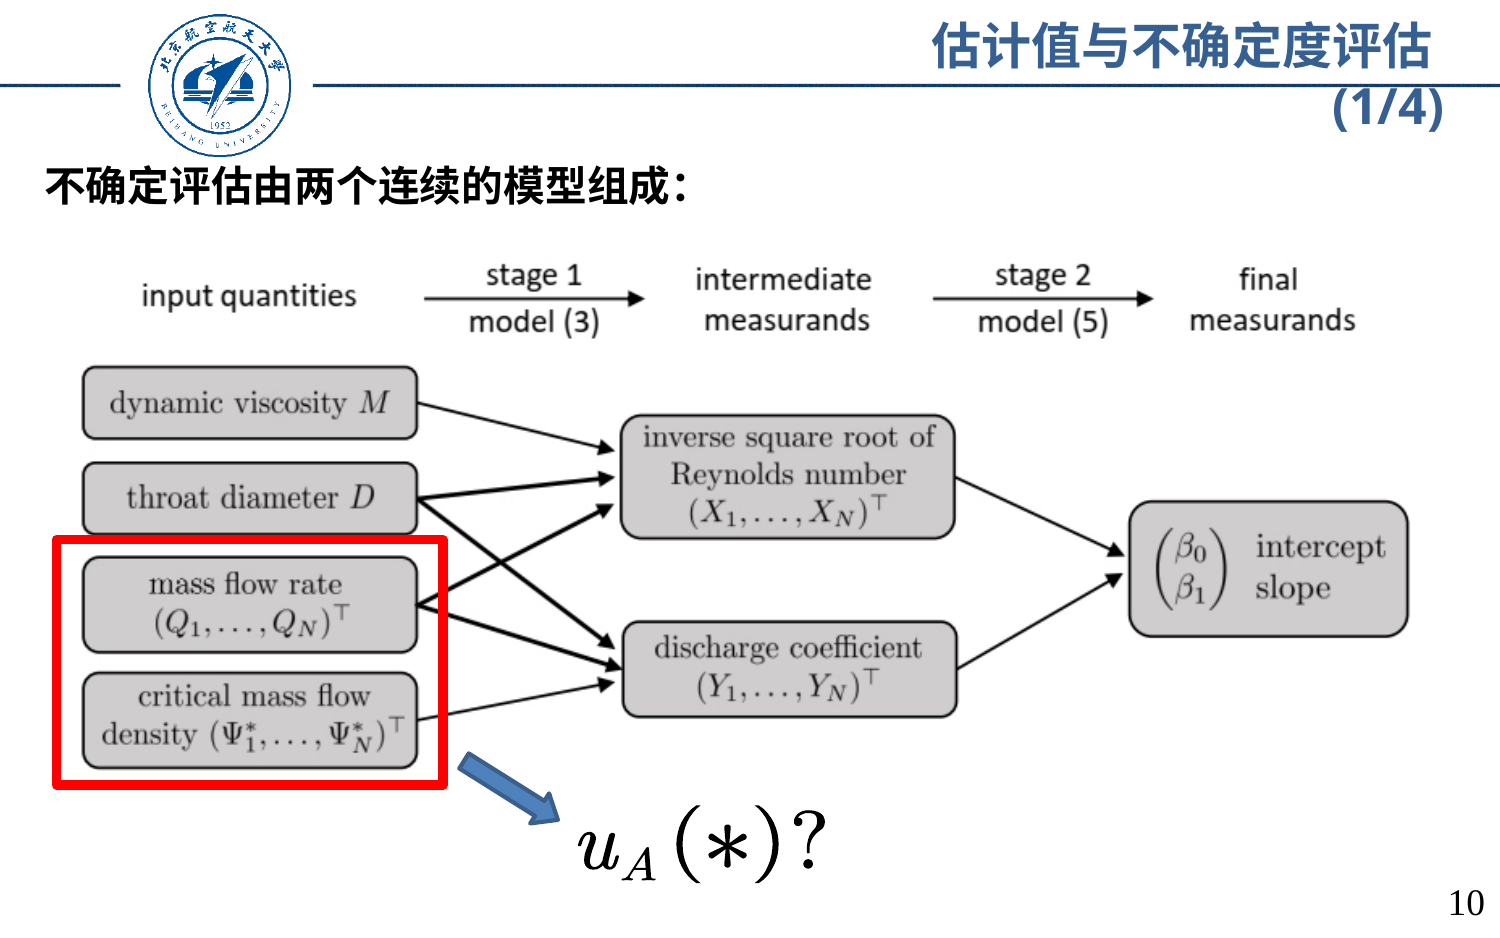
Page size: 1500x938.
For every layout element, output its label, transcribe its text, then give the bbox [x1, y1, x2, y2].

picture [56, 232, 1444, 800]
text_box [518, 808, 560, 826]
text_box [569, 784, 842, 912]
text_box 估计值与不确定度评估(1/4) [820, 6, 1459, 83]
picture [148, 14, 291, 152]
text_box 不确定评估由两个连续的模型组成： [29, 152, 768, 218]
text_box 10 [1149, 870, 1500, 921]
